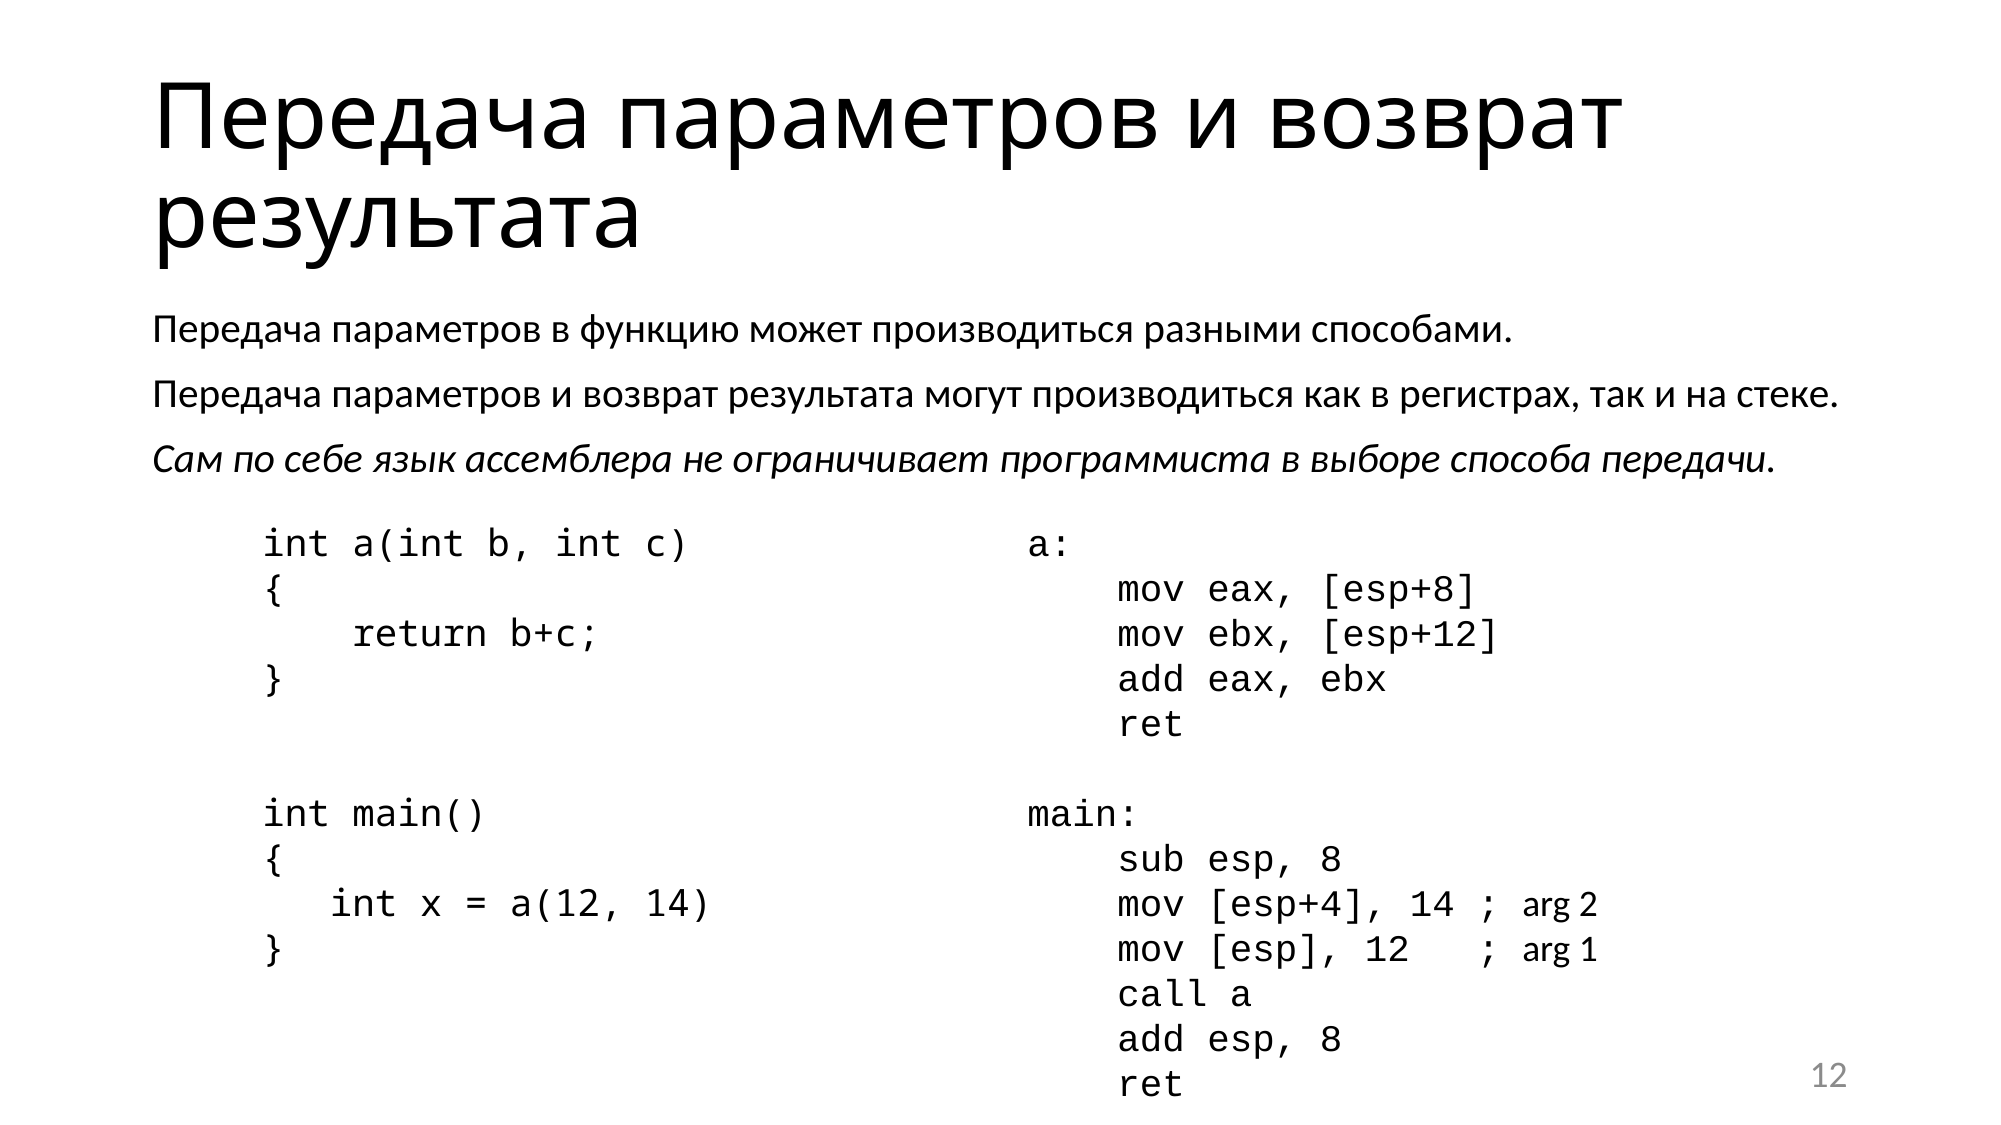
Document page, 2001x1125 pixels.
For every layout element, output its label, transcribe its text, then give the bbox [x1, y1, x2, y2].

text_box a: mov eax, [esp+8] mov ebx, [esp+12] add eax, ebx ret main: sub esp, 8 mov [esp+4], 14 ; arg 2 mov [esp], 12 ; arg 1 call a add esp, 8 ret [1012, 511, 1636, 1125]
slide_number 12 [1636, 1042, 1863, 1103]
text_box int a(int b, int c) { return b+c; } int main() { int x = a(12, 14) } [247, 511, 728, 977]
title Передача параметров и возврат результата [137, 59, 1863, 278]
list Передача параметров в функцию может производиться разными способами. Передача параметров и возврат результата могут производиться как в регистрах, так и на стеке. Сам по себе язык ассемблера не ограничивает программиста в выборе способа передачи. [137, 299, 1928, 490]
